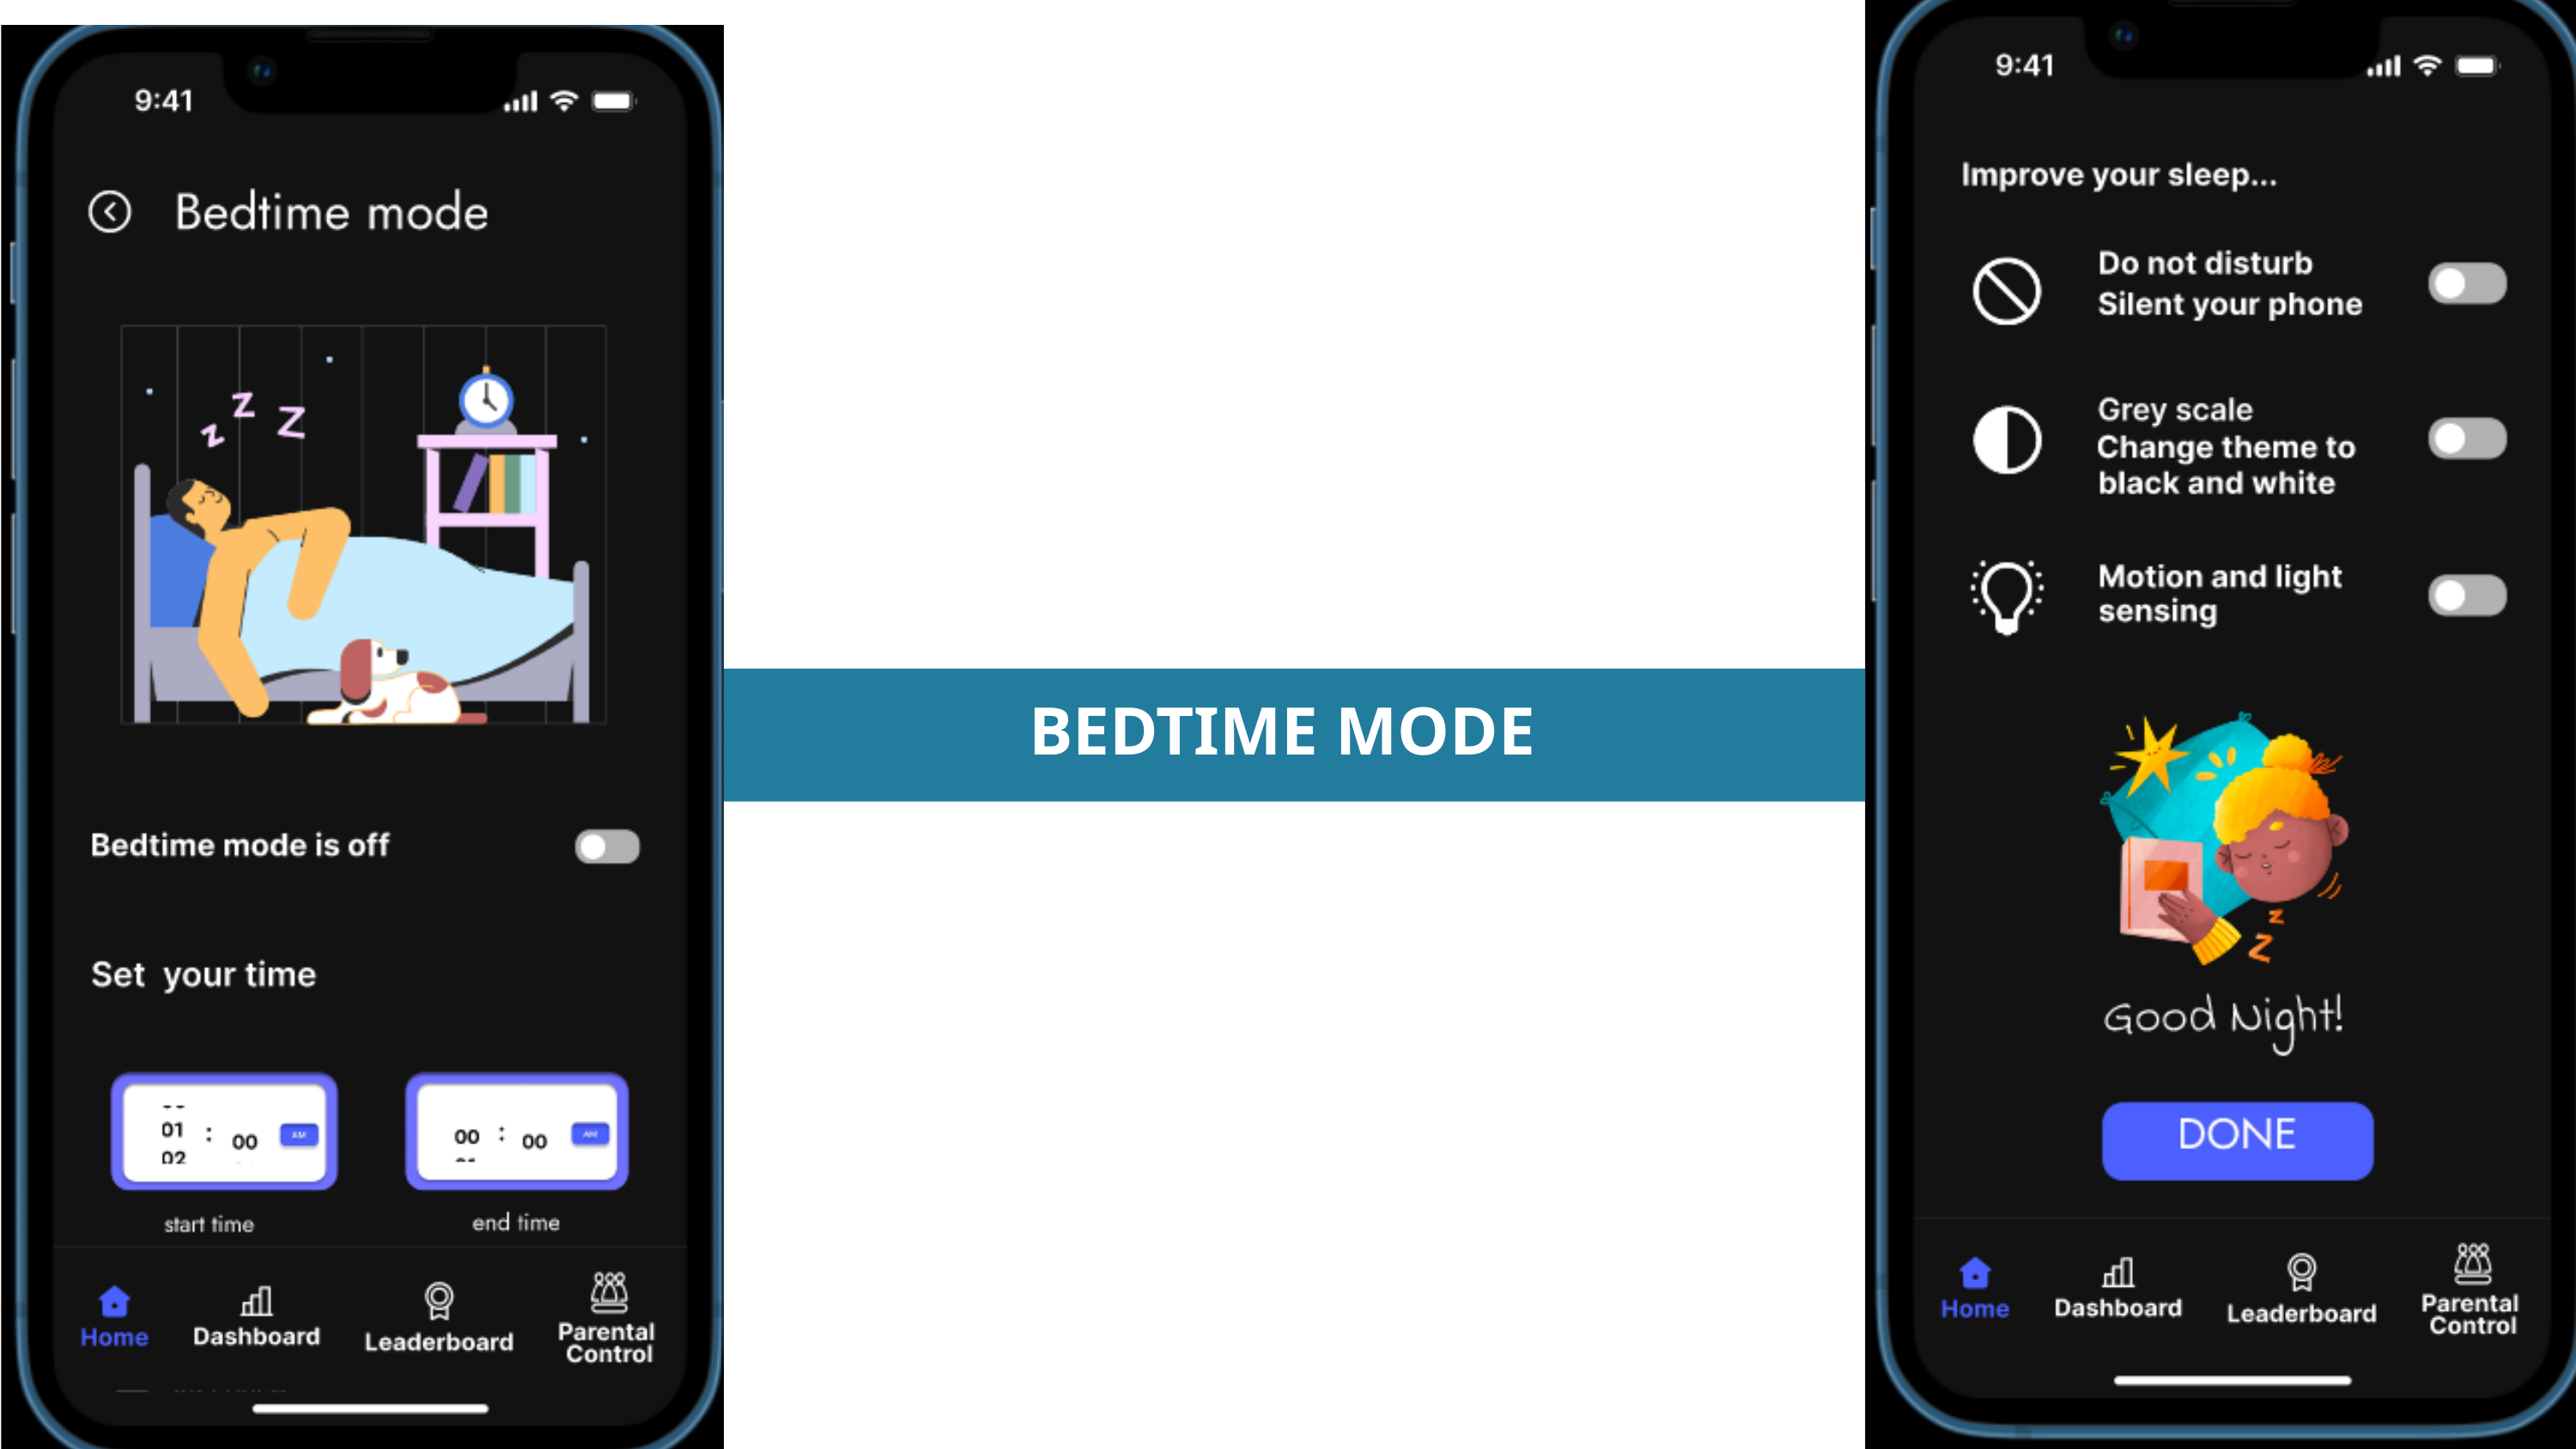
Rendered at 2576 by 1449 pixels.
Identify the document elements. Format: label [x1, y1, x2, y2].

text_box [1, 25, 724, 1449]
text_box [685, 668, 1904, 802]
text_box [1865, 0, 2576, 1449]
